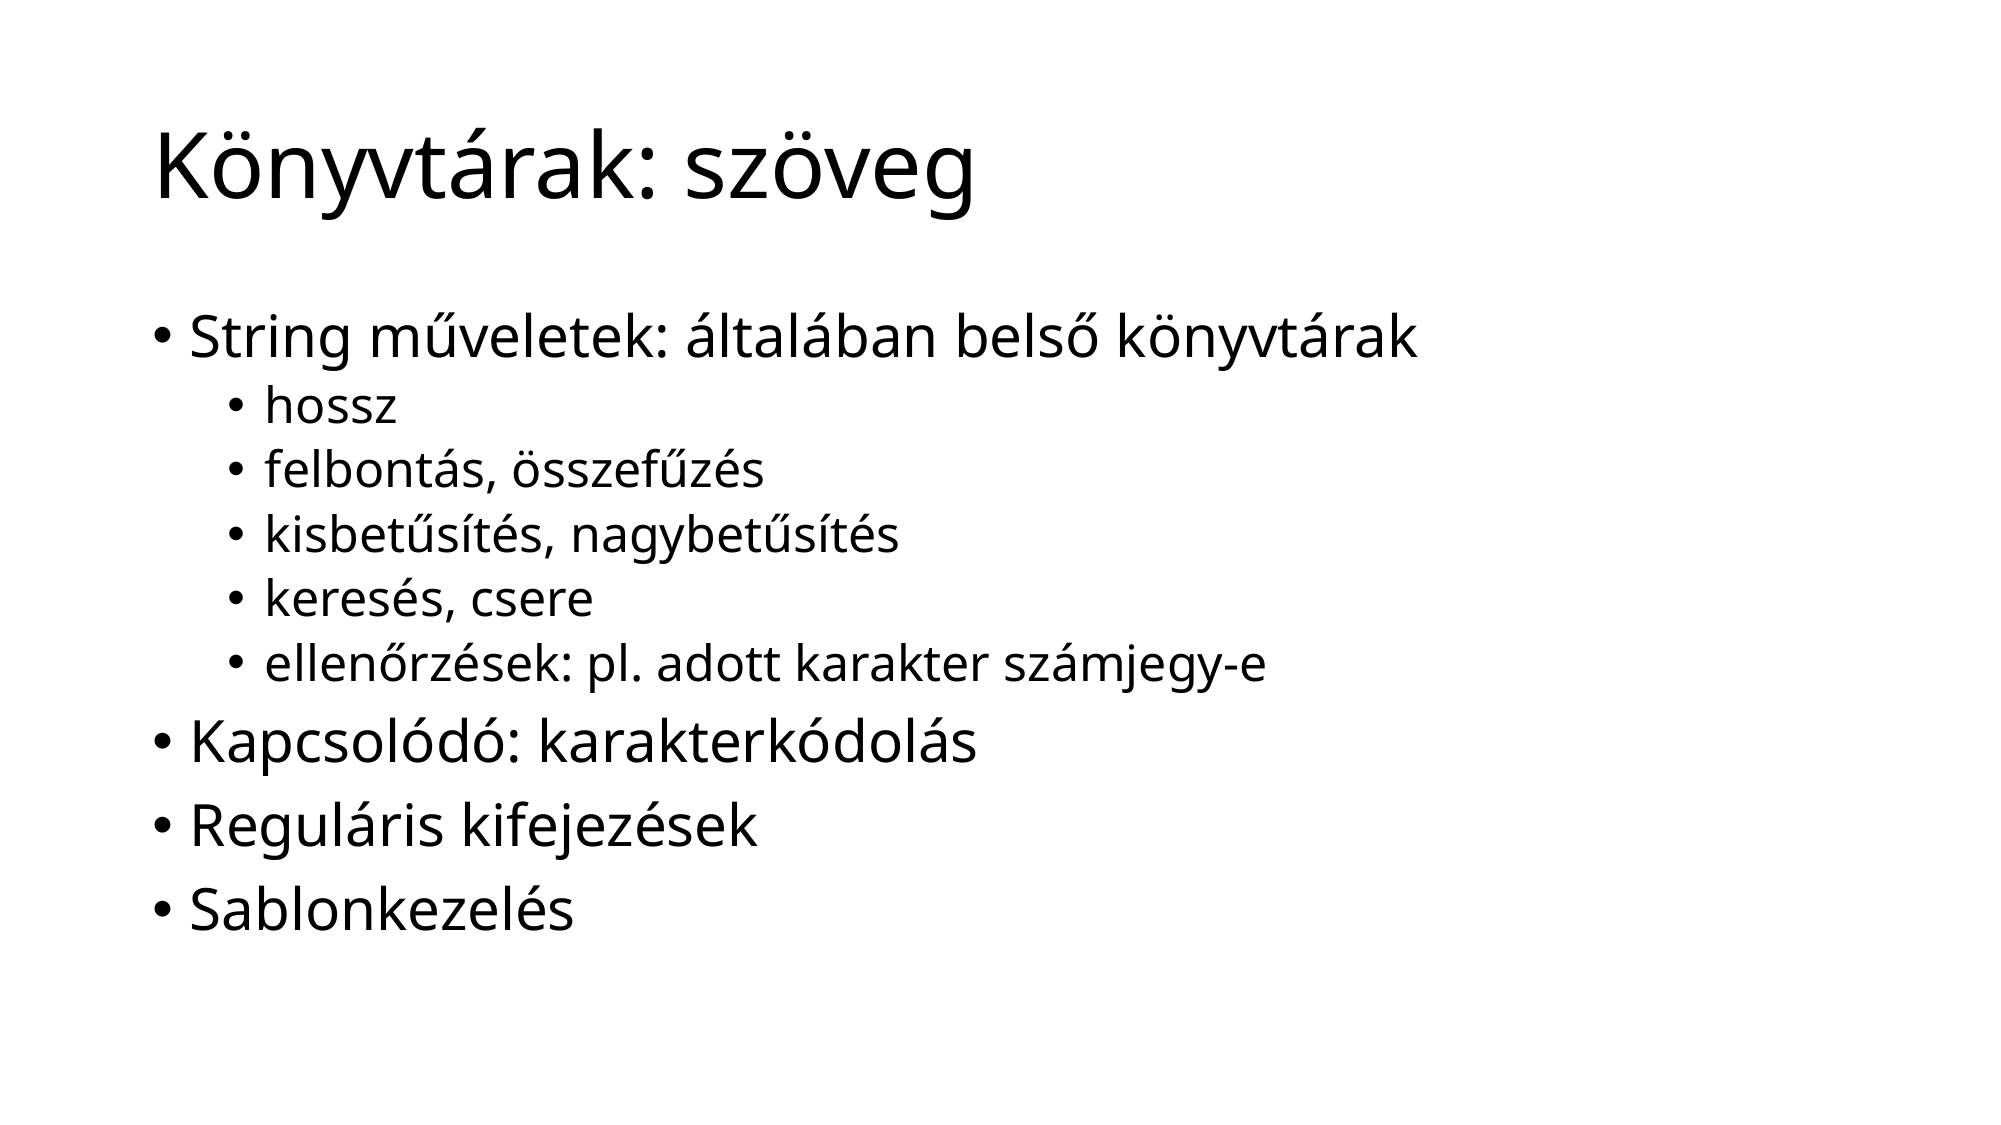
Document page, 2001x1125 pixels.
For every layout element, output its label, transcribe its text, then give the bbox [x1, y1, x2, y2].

title Könyvtárak: szöveg [137, 59, 1863, 278]
list String műveletek: általában belső könyvtárak hossz felbontás, összefűzés kisbetűsítés, nagybetűsítés keresés, csere ellenőrzések: pl. adott karakter számjegy-e Kapcsolódó: karakterkódolás Reguláris kifejezések Sablonkezelés [137, 299, 1863, 1014]
